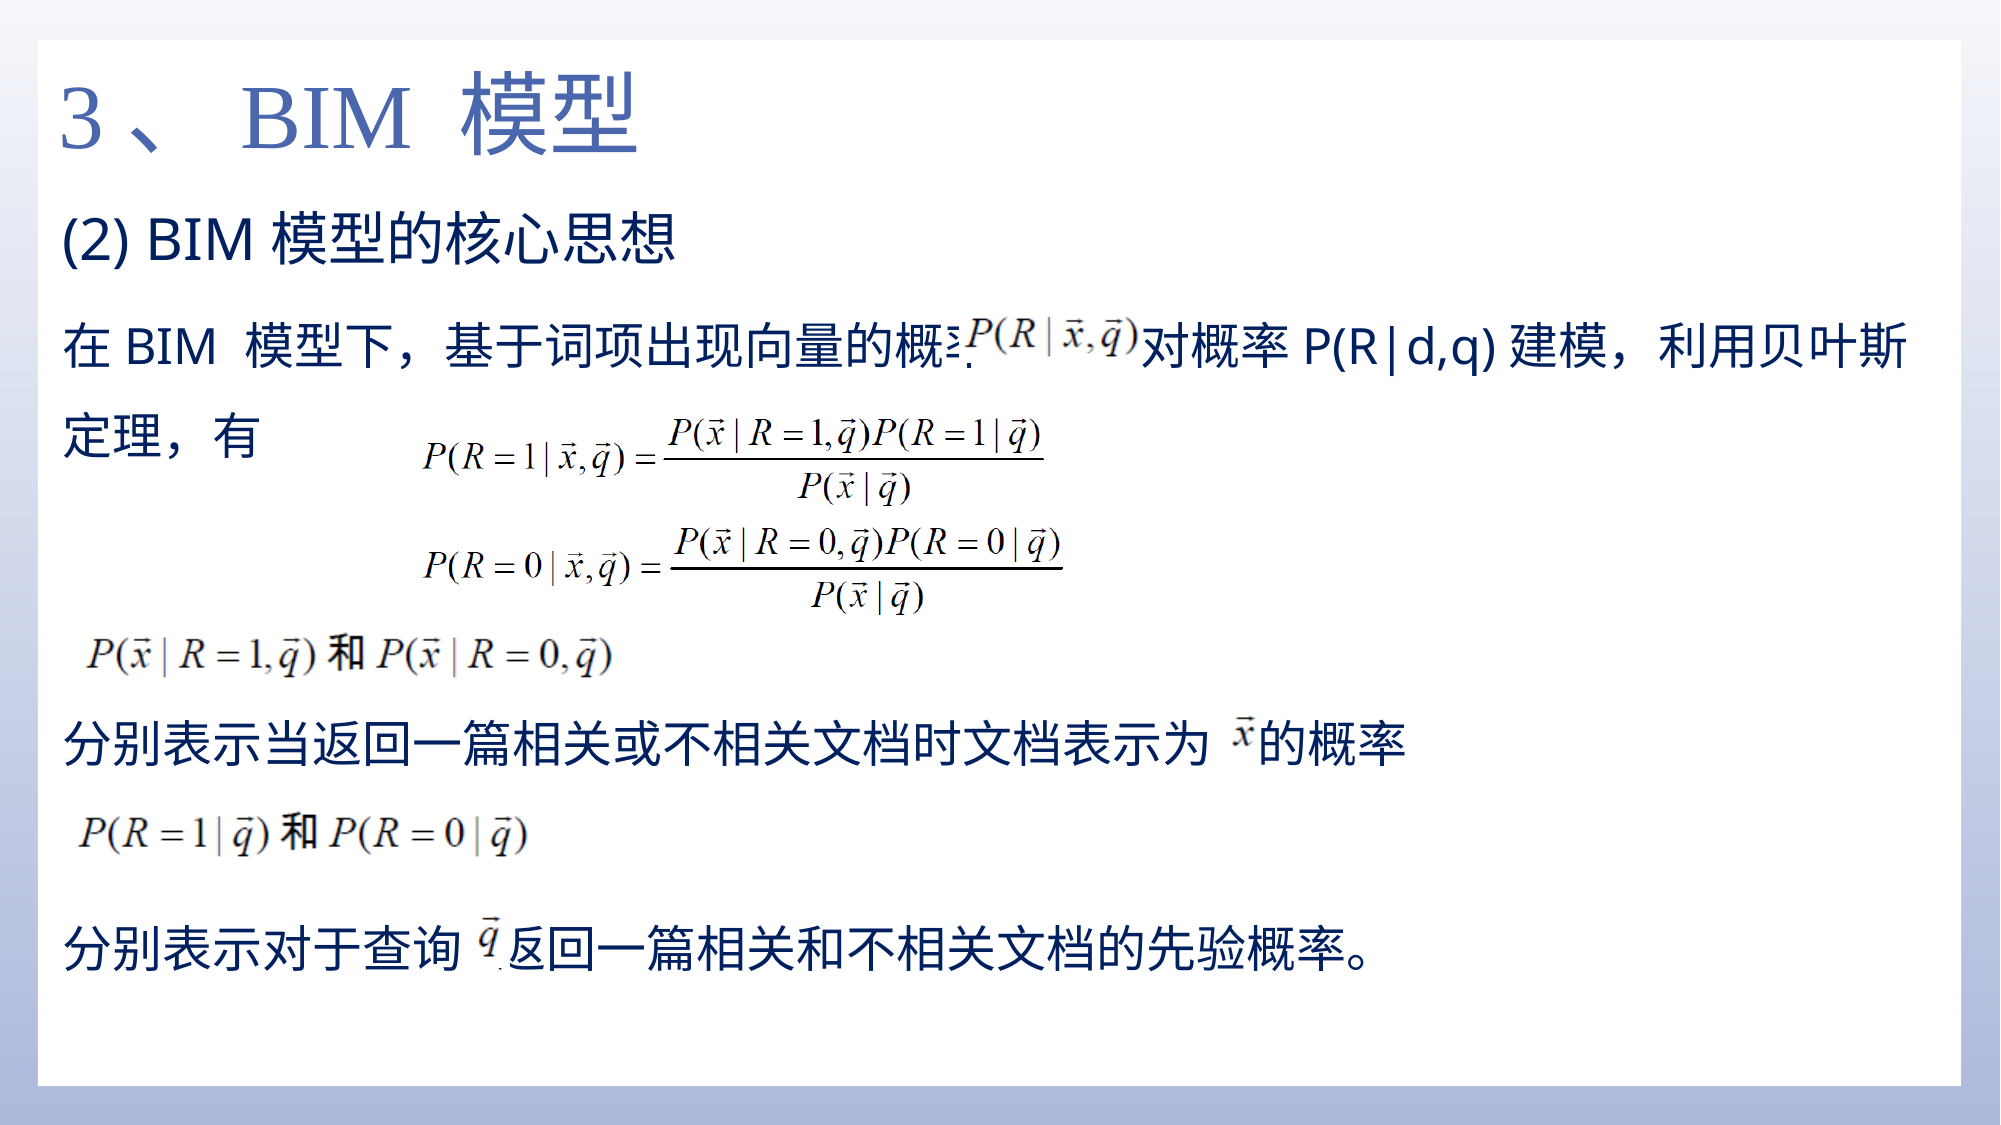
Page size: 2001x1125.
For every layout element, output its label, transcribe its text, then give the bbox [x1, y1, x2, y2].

title 3、BIM 模型 [43, 48, 1899, 190]
picture [71, 405, 1079, 687]
picture [1228, 702, 1261, 755]
picture [959, 299, 1143, 363]
list (2) BIM模型的核心思想 在BIM 模型下，基于词项出现向量的概率 对概率P(R|d,q)建模，利用贝叶斯定理，有 分别表示当返回一篇相关或不相关文档时文档表示为 的概率 分别表示对于查询 返回一篇相关和不相关文档的先验概率。 [47, 159, 1957, 1103]
picture [469, 907, 510, 968]
picture [73, 807, 529, 863]
